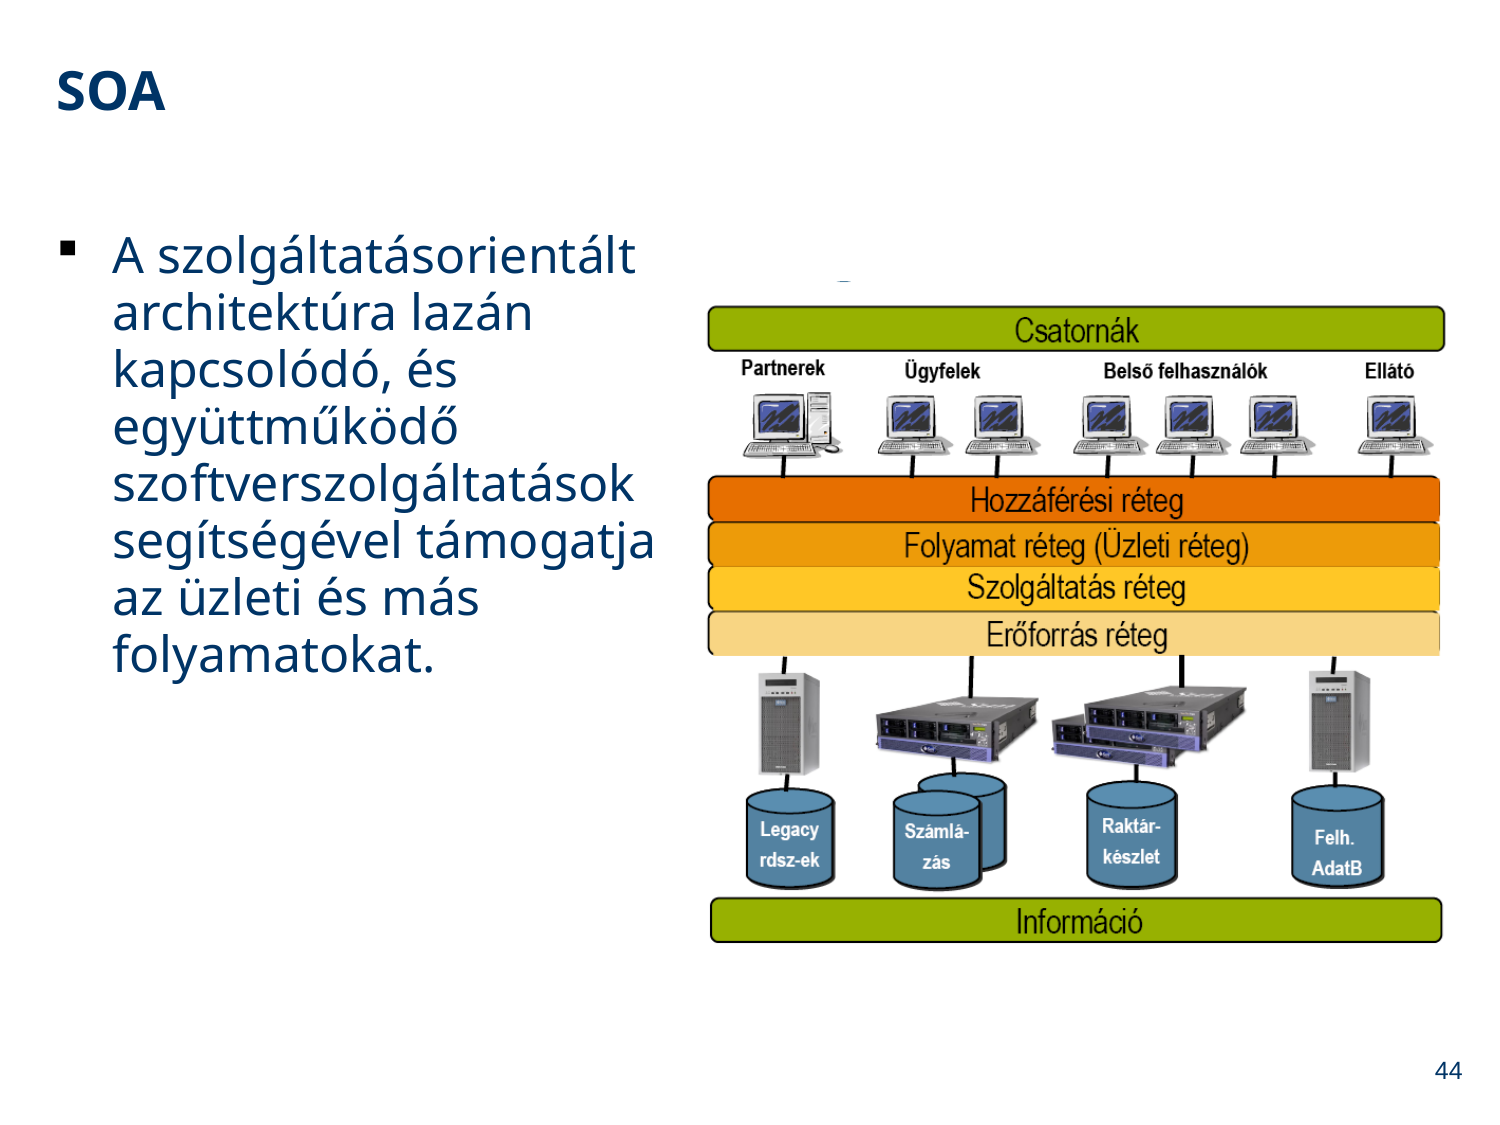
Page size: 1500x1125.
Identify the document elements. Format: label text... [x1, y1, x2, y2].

list A szolgáltatásorientált architektúra lazán kapcsolódó, és együttműködő szoftverszolgáltatások segítségével támogatja az üzleti és más folyamatokat. [41, 220, 692, 1024]
picture [691, 281, 1457, 960]
slide_number 44 [1139, 1046, 1479, 1095]
title SOA [41, 42, 1243, 135]
